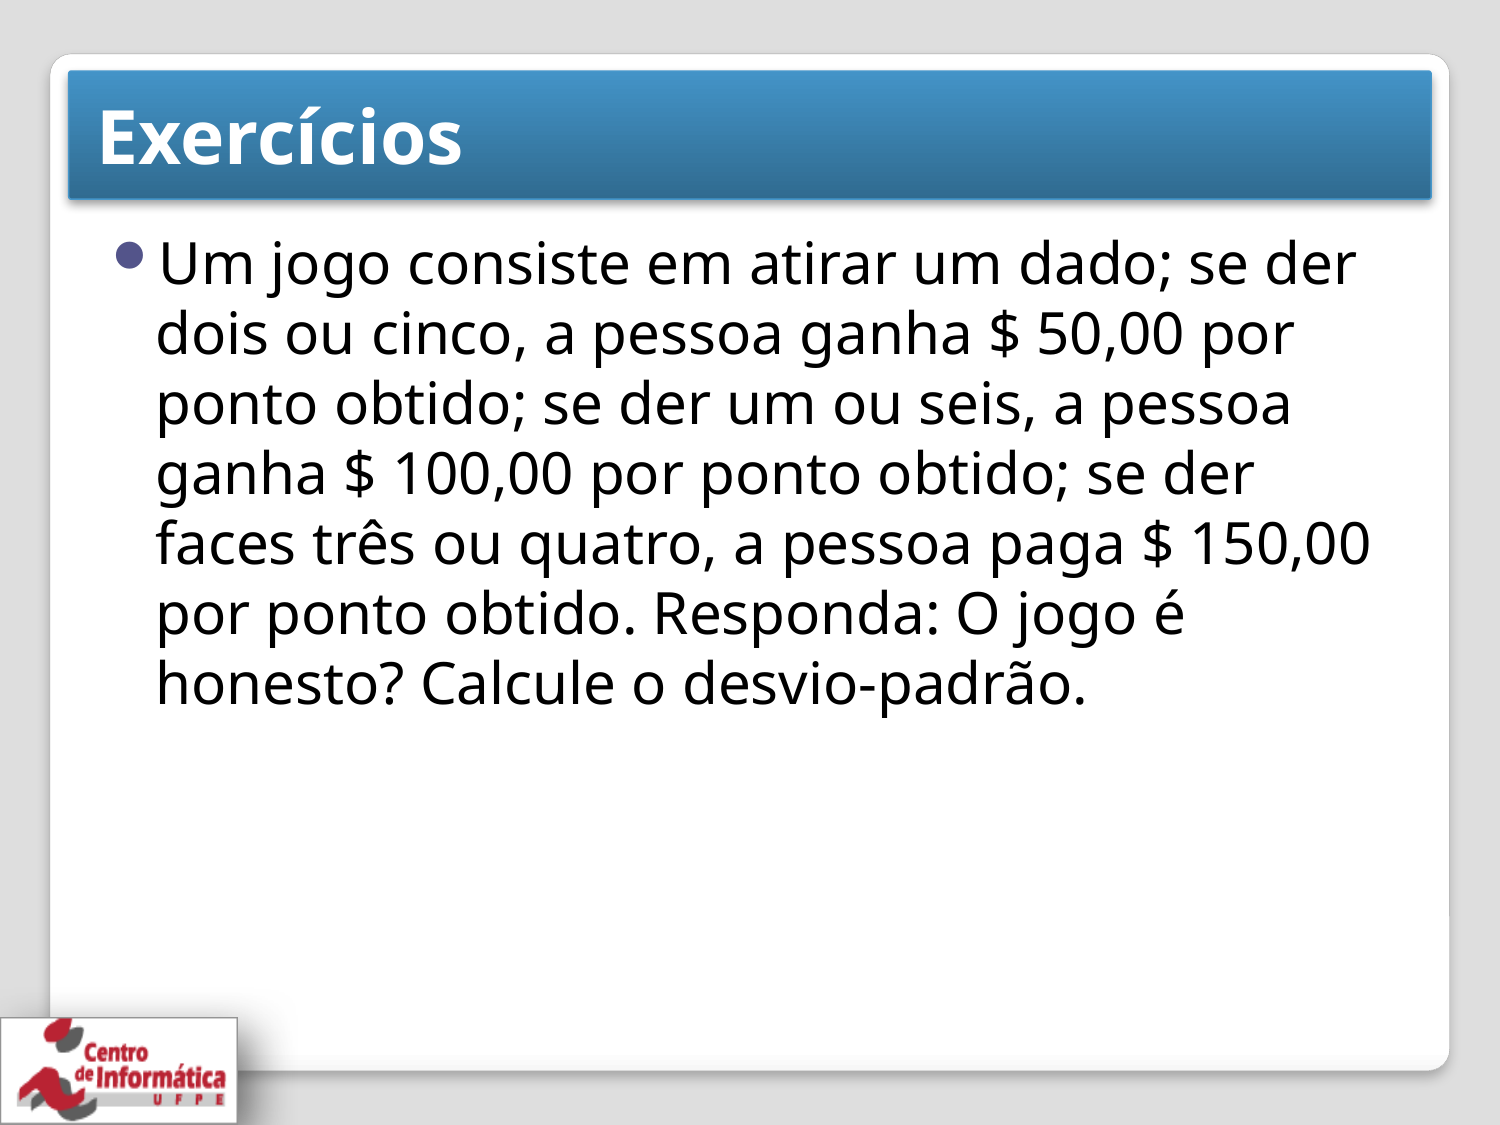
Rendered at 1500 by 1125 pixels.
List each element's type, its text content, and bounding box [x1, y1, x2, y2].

picture [0, 1017, 238, 1125]
title Exercícios [82, 70, 1425, 200]
list Um jogo consiste em atirar um dado; se der dois ou cinco, a pessoa ganha $ 50,00 por ponto obtido; se der um ou seis, a pessoa ganha $ 100,00 por ponto obtido; se der faces três ou quatro, a pessoa paga $ 150,00 por ponto obtido. Responda: O jogo é honesto? Calcule o desvio-padrão. [81, 210, 1425, 1009]
